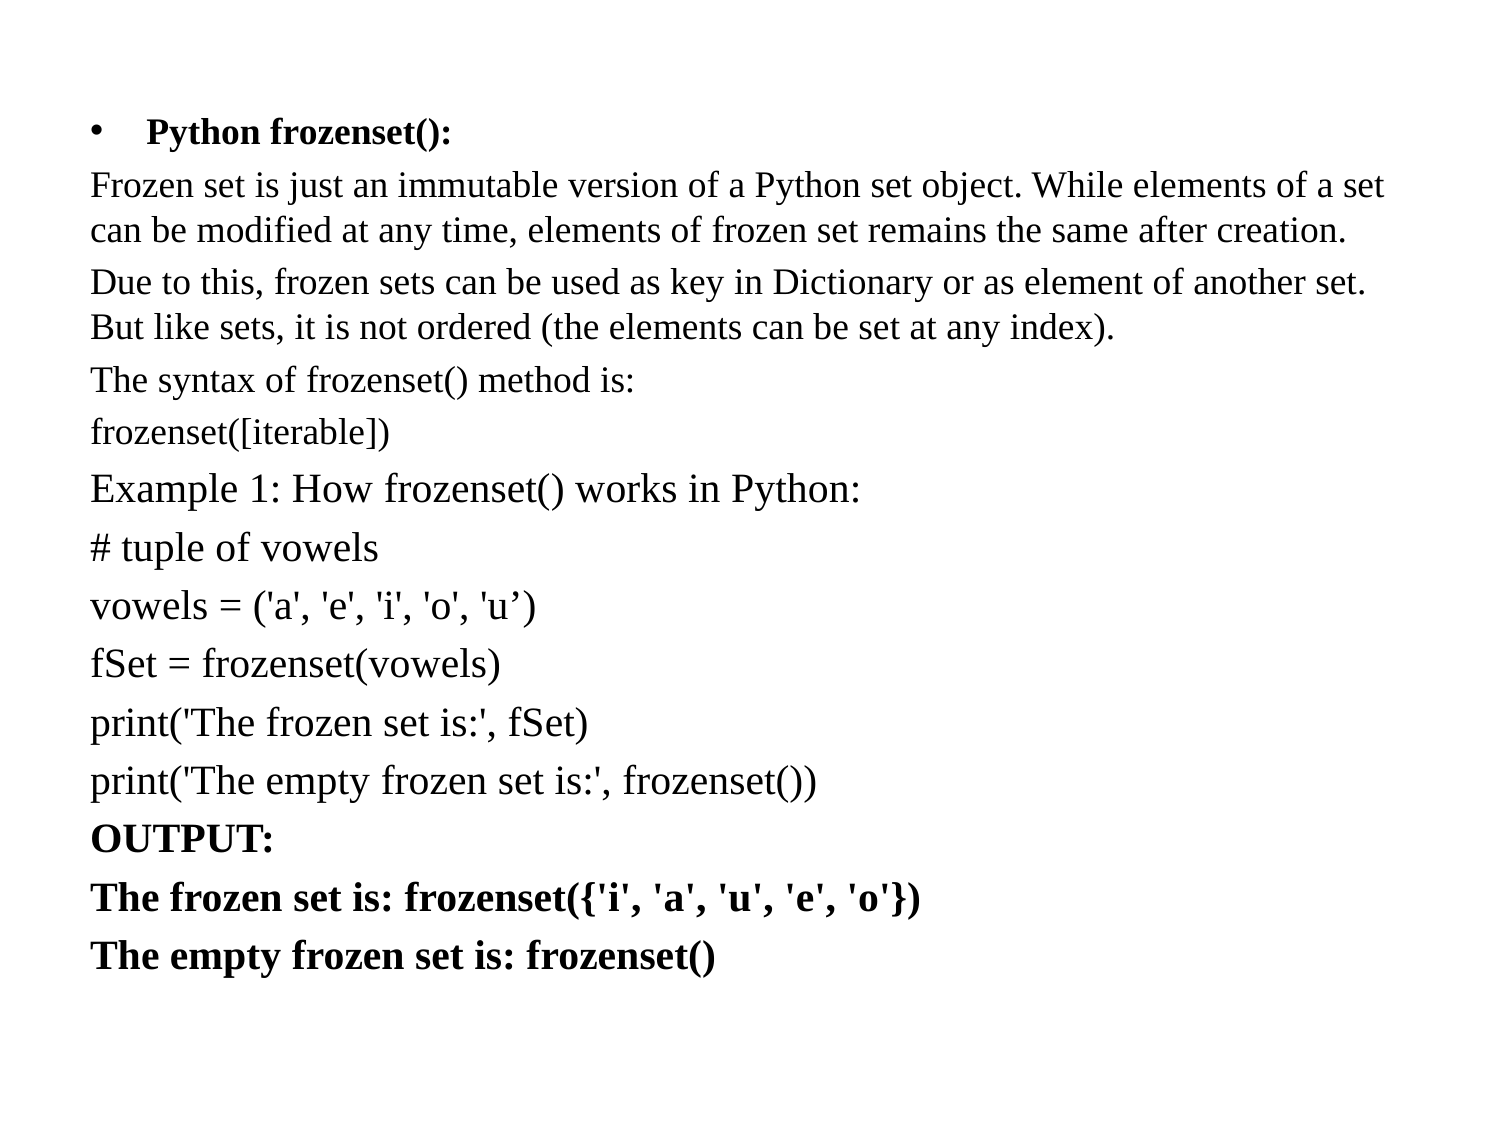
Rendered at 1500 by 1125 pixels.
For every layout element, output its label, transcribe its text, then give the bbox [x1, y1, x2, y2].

list Python frozenset(): Frozen set is just an immutable version of a Python set object. While elements of a set can be modified at any time, elements of frozen set remains the same after creation. Due to this, frozen sets can be used as key in Dictionary or as element of another set. But like sets, it is not ordered (the elements can be set at any index). The syntax of frozenset() method is: frozenset([iterable]) Example 1: How frozenset() works in Python: # tuple of vowels vowels = ('a', 'e', 'i', 'o', 'u’) fSet = frozenset(vowels) print('The frozen set is:', fSet) print('The empty frozen set is:', frozenset()) OUTPUT: The frozen set is: frozenset({'i', 'a', 'u', 'e', 'o'}) The empty frozen set is: frozenset() [75, 99, 1425, 1005]
